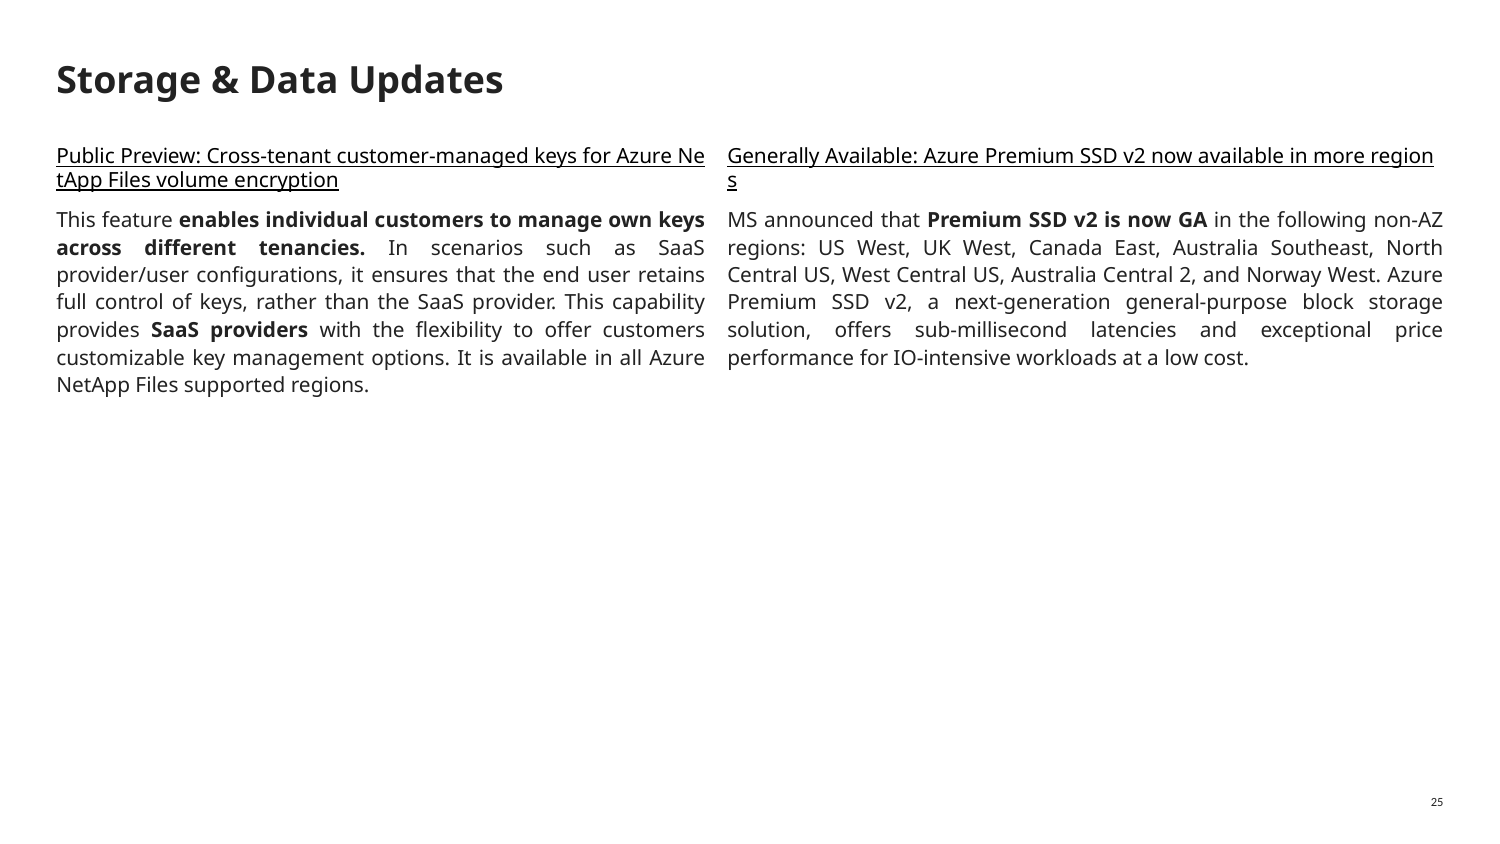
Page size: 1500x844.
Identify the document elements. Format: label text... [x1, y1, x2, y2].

list Generally Available: Azure Premium SSD v2 now available in more regions MS announced that Premium SSD v2 is now GA in the following non-AZ regions: US West, UK West, Canada East, Australia Southeast, North Central US, West Central US, Australia Central 2, and Norway West. Azure Premium SSD v2, a next-generation general-purpose block storage solution, offers sub-millisecond latencies and exceptional price performance for IO-intensive workloads at a low cost. [727, 140, 1444, 760]
title Storage & Data Updates [56, 56, 1444, 113]
list Public Preview: Cross-tenant customer-managed keys for Azure NetApp Files volume encryption This feature enables individual customers to manage own keys across different tenancies. In scenarios such as SaaS provider/user configurations, it ensures that the end user retains full control of keys, rather than the SaaS provider. This capability provides SaaS providers with the flexibility to offer customers customizable key management options. It is available in all Azure NetApp Files supported regions. [56, 140, 706, 760]
